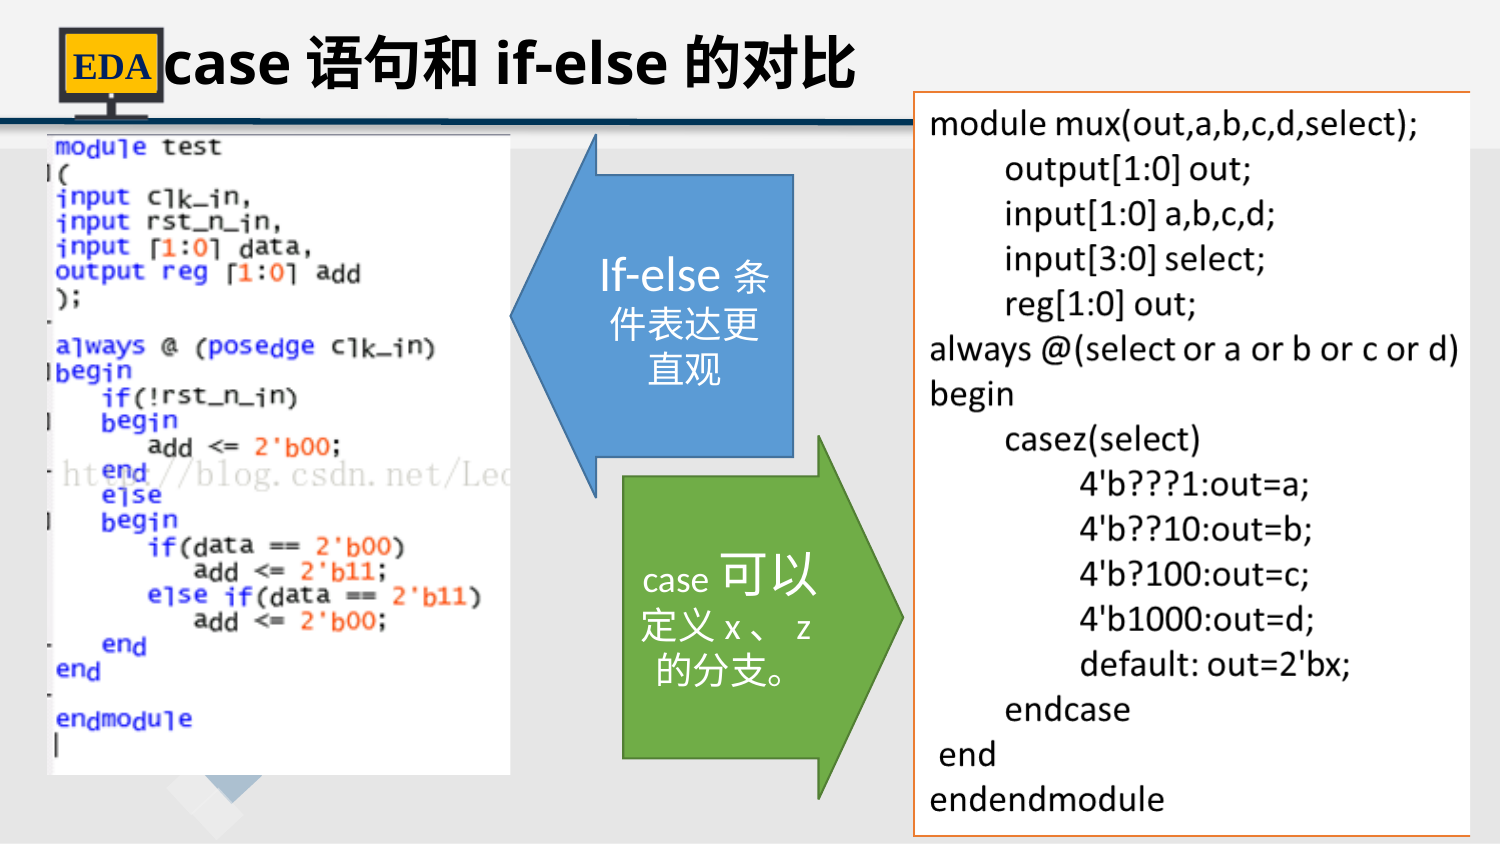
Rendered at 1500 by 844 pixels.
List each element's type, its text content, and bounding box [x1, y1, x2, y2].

text_box case语句和if-else的对比 [148, 19, 873, 104]
picture [906, 87, 1471, 844]
picture [46, 134, 511, 775]
text_box case可以定义x、z的分支。 [622, 435, 905, 800]
text_box If-else条件表达更直观 [511, 133, 795, 499]
